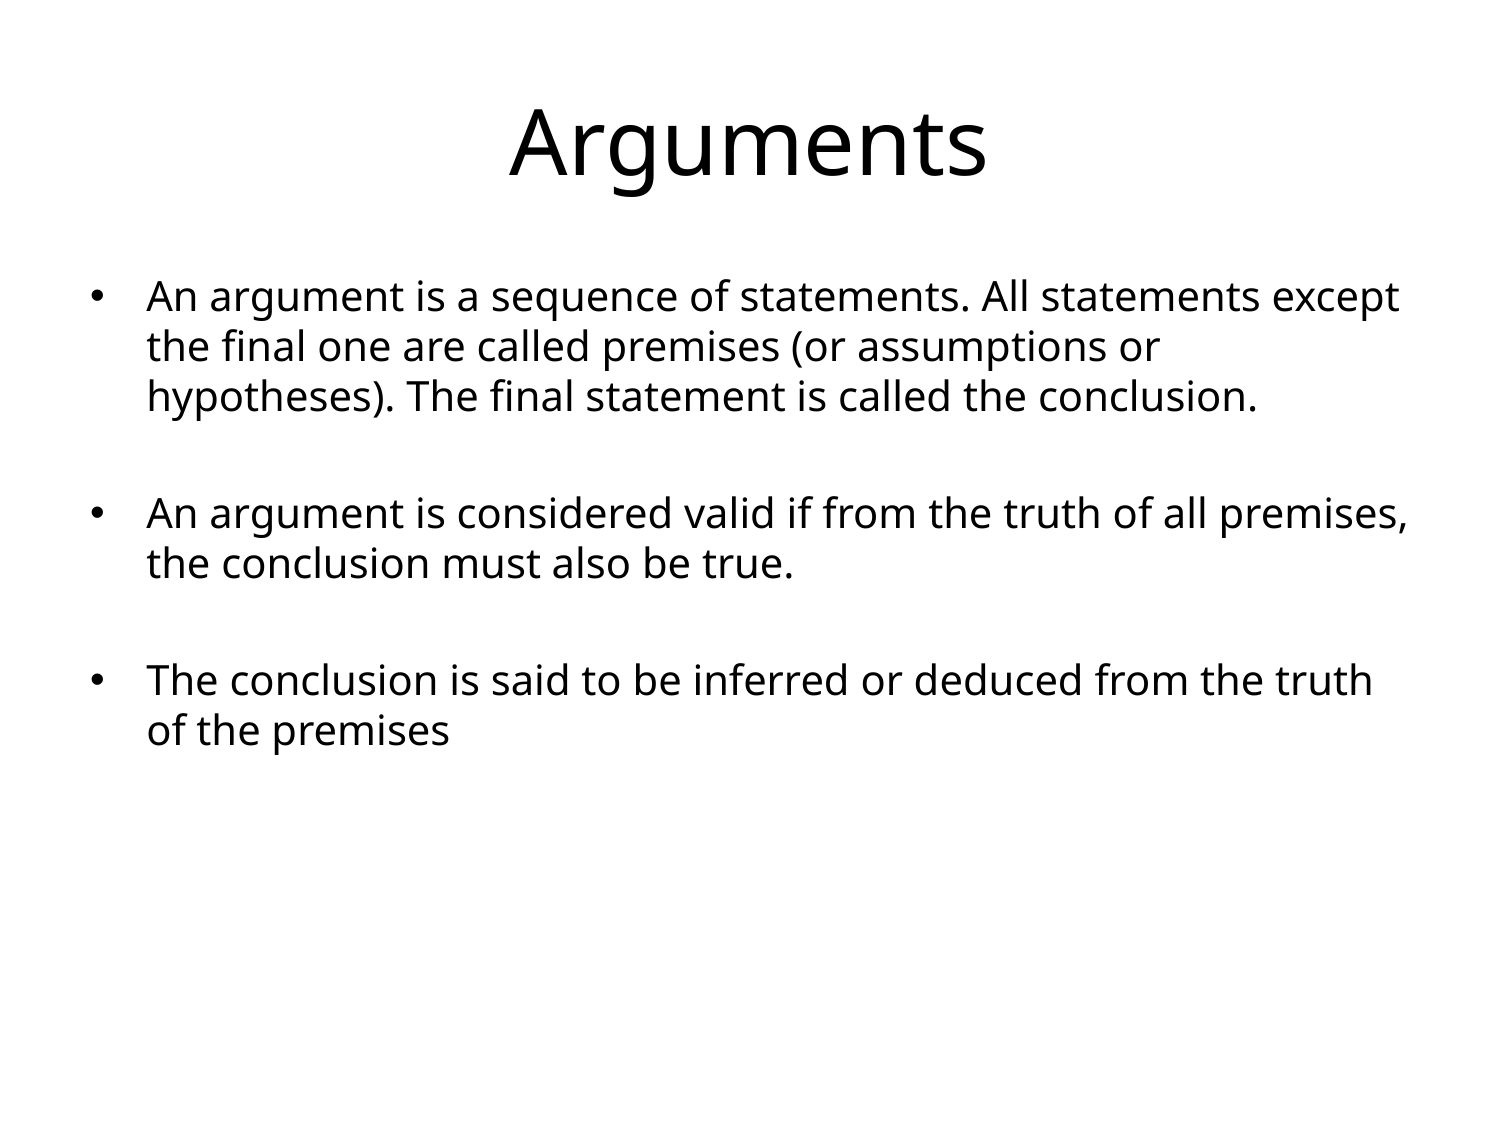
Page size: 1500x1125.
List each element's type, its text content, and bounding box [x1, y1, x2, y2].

title Arguments [75, 45, 1425, 233]
list An argument is a sequence of statements. All statements except the final one are called premises (or assumptions or hypotheses). The final statement is called the conclusion. An argument is considered valid if from the truth of all premises, the conclusion must also be true. The conclusion is said to be inferred or deduced from the truth of the premises [75, 262, 1425, 1005]
